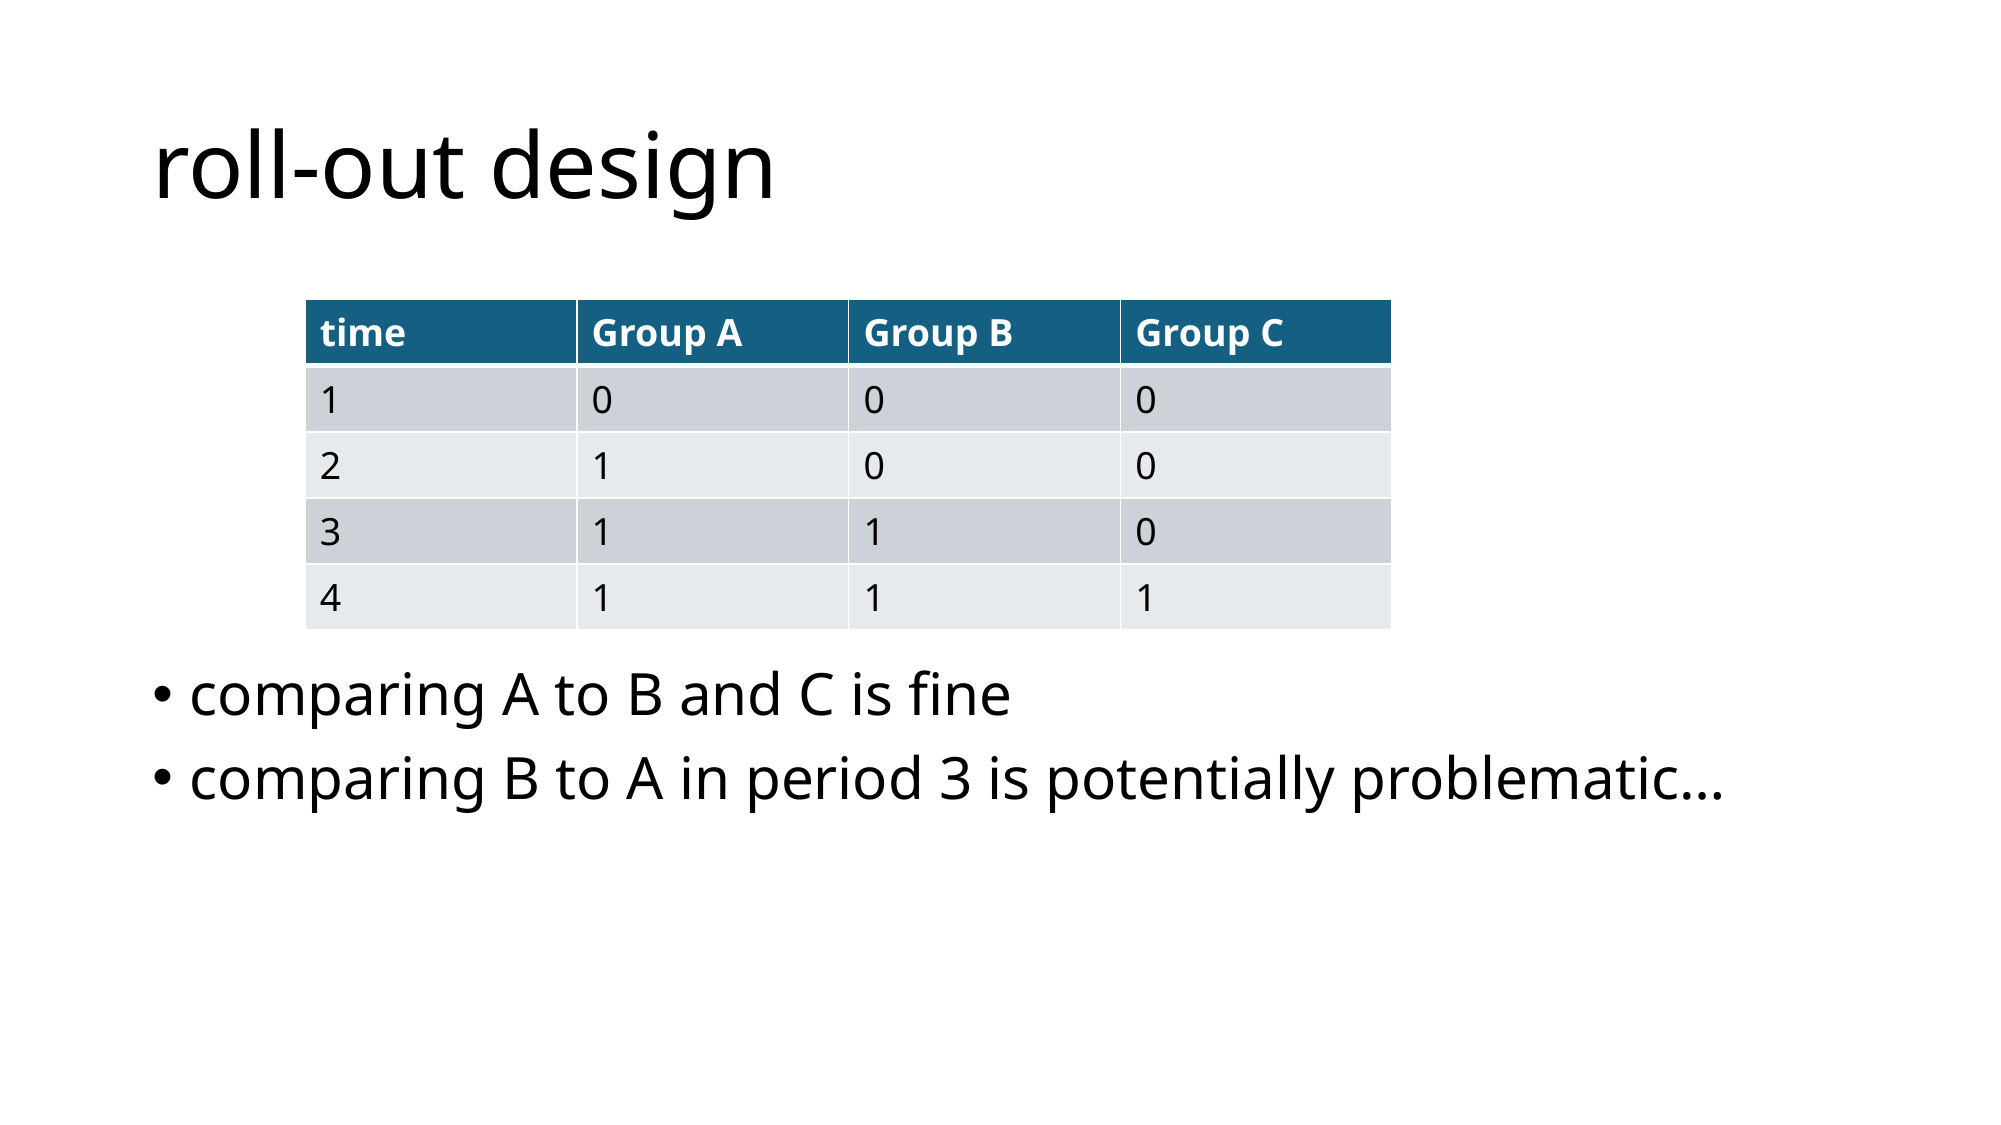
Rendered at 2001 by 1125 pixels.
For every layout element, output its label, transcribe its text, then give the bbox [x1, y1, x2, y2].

table_cell 0 [849, 433, 1120, 497]
table_cell 0 [1121, 499, 1391, 563]
table_cell 1 [306, 368, 576, 431]
table_header Group A [578, 300, 848, 363]
table_header Group B [849, 300, 1120, 363]
table_cell 0 [1121, 433, 1391, 497]
table_header time [306, 300, 576, 363]
table_cell 0 [1121, 368, 1391, 431]
table_cell 4 [306, 565, 576, 629]
list comparing A to B and C is fine comparing B to A in period 3 is potentially problematic… [137, 657, 1863, 1014]
table_cell 2 [306, 433, 576, 497]
table_cell 1 [849, 499, 1120, 563]
table_cell 0 [578, 368, 848, 431]
table_cell 1 [849, 565, 1120, 629]
table_cell 3 [306, 499, 576, 563]
table_cell 1 [578, 433, 848, 497]
table_cell 1 [578, 499, 848, 563]
table_cell 1 [1121, 565, 1391, 629]
table_header Group C [1121, 300, 1391, 363]
table_cell 0 [849, 368, 1120, 431]
title roll-out design [137, 59, 1863, 278]
table_cell 1 [578, 565, 848, 629]
